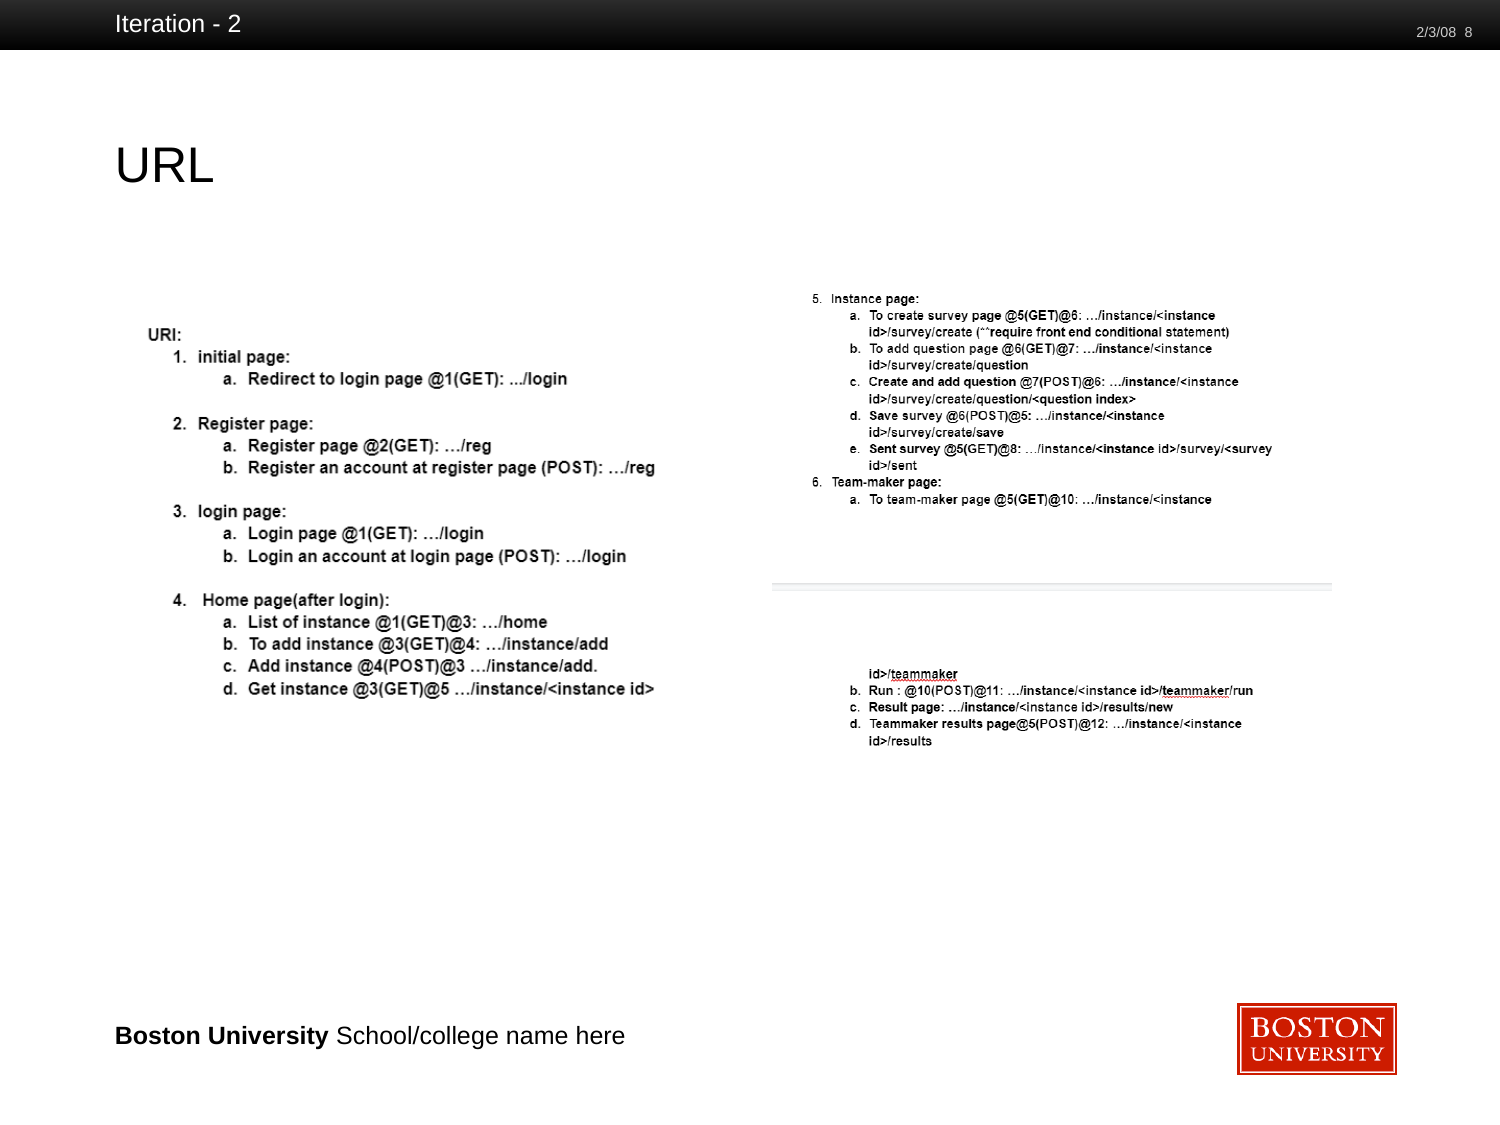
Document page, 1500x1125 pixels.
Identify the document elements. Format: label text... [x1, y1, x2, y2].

footer Iteration - 2 [99, 0, 938, 50]
picture [1237, 1003, 1397, 1075]
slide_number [1312, 12, 1488, 50]
title URL [99, 125, 1400, 238]
picture [129, 322, 705, 703]
picture [772, 291, 1332, 757]
